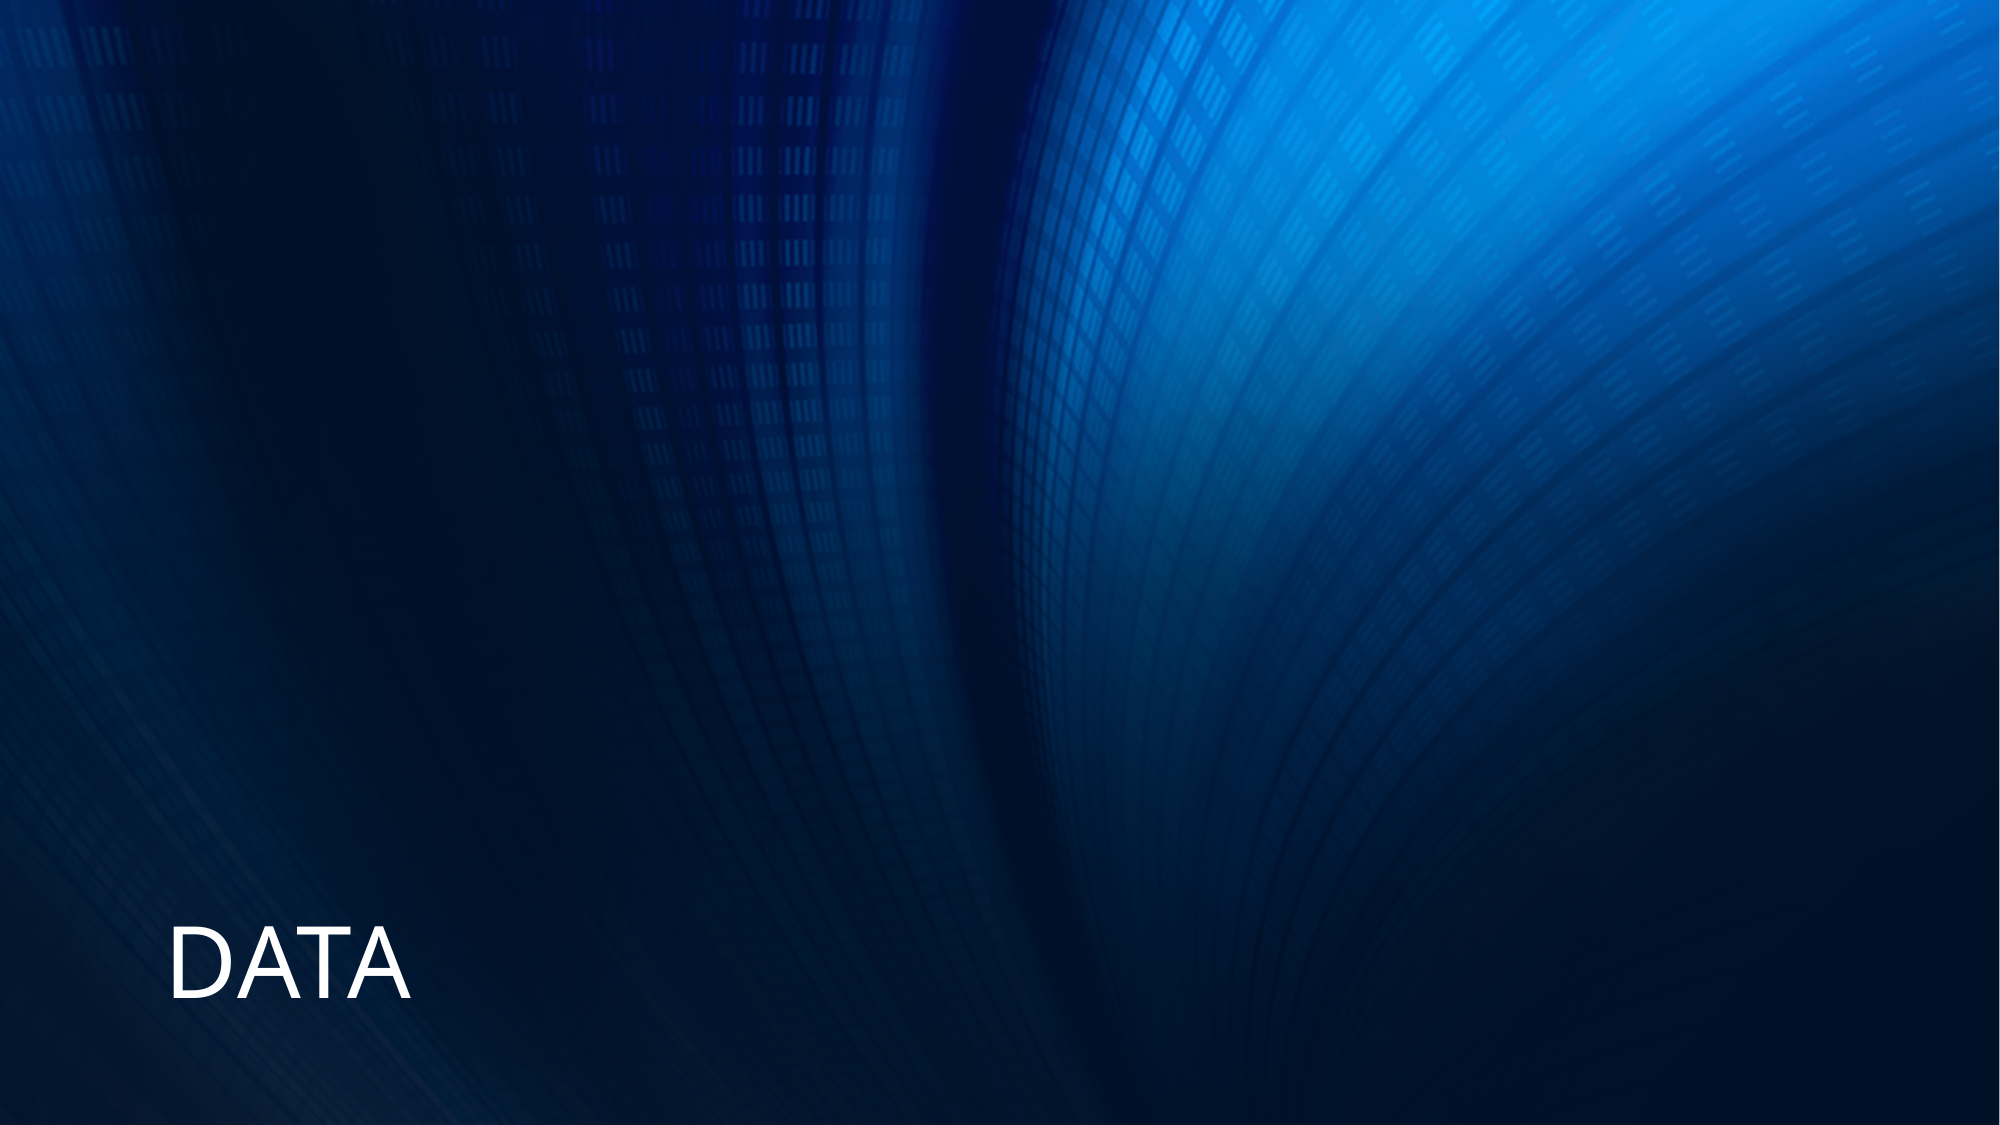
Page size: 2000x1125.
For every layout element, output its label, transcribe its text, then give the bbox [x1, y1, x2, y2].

picture [0, 0, 2000, 1125]
title DATA [149, 562, 1576, 1025]
